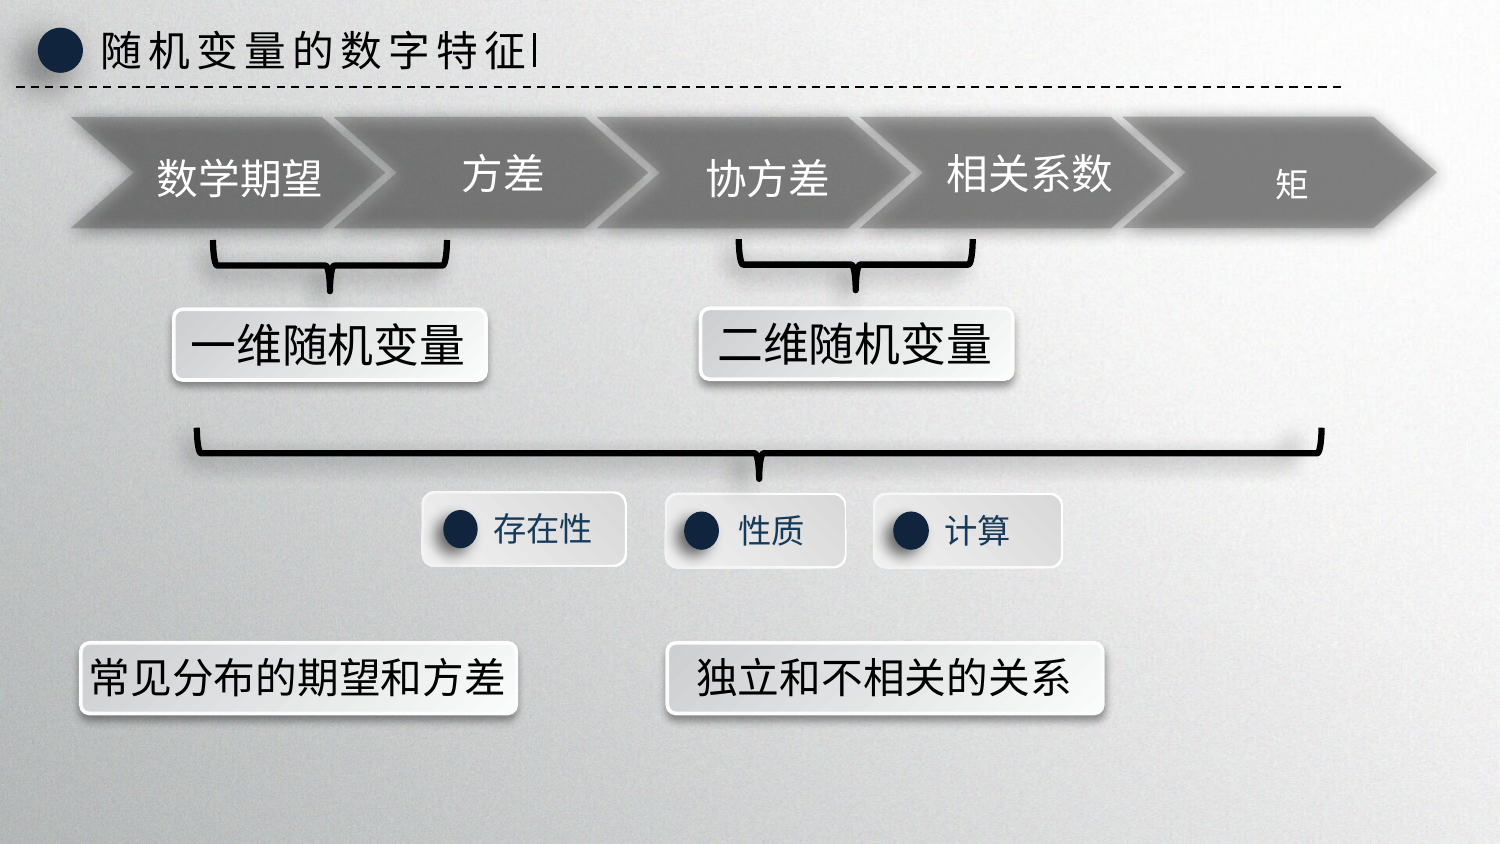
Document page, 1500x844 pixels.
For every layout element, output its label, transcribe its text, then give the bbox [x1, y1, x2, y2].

text_box [698, 306, 1016, 382]
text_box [664, 492, 847, 569]
text_box [212, 239, 448, 292]
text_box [873, 492, 1064, 569]
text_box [596, 116, 912, 229]
text_box [35, 25, 85, 75]
text_box 常见分布的期望和方差 [77, 646, 518, 708]
text_box [80, 640, 517, 646]
picture [0, 0, 1500, 844]
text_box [70, 116, 386, 229]
text_box 随机变量的数字特征 [85, 17, 542, 83]
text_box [1122, 116, 1438, 229]
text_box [421, 491, 628, 567]
text_box 独立和不相关的关系 [684, 646, 1084, 708]
text_box 二维随机变量 [706, 309, 1004, 377]
text_box [196, 427, 1323, 480]
text_box [738, 239, 974, 291]
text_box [387, 116, 595, 229]
text_box [79, 708, 518, 716]
text_box 一维随机变量 [179, 310, 477, 377]
text_box [171, 307, 489, 383]
text_box [665, 640, 1105, 716]
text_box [912, 116, 1120, 229]
